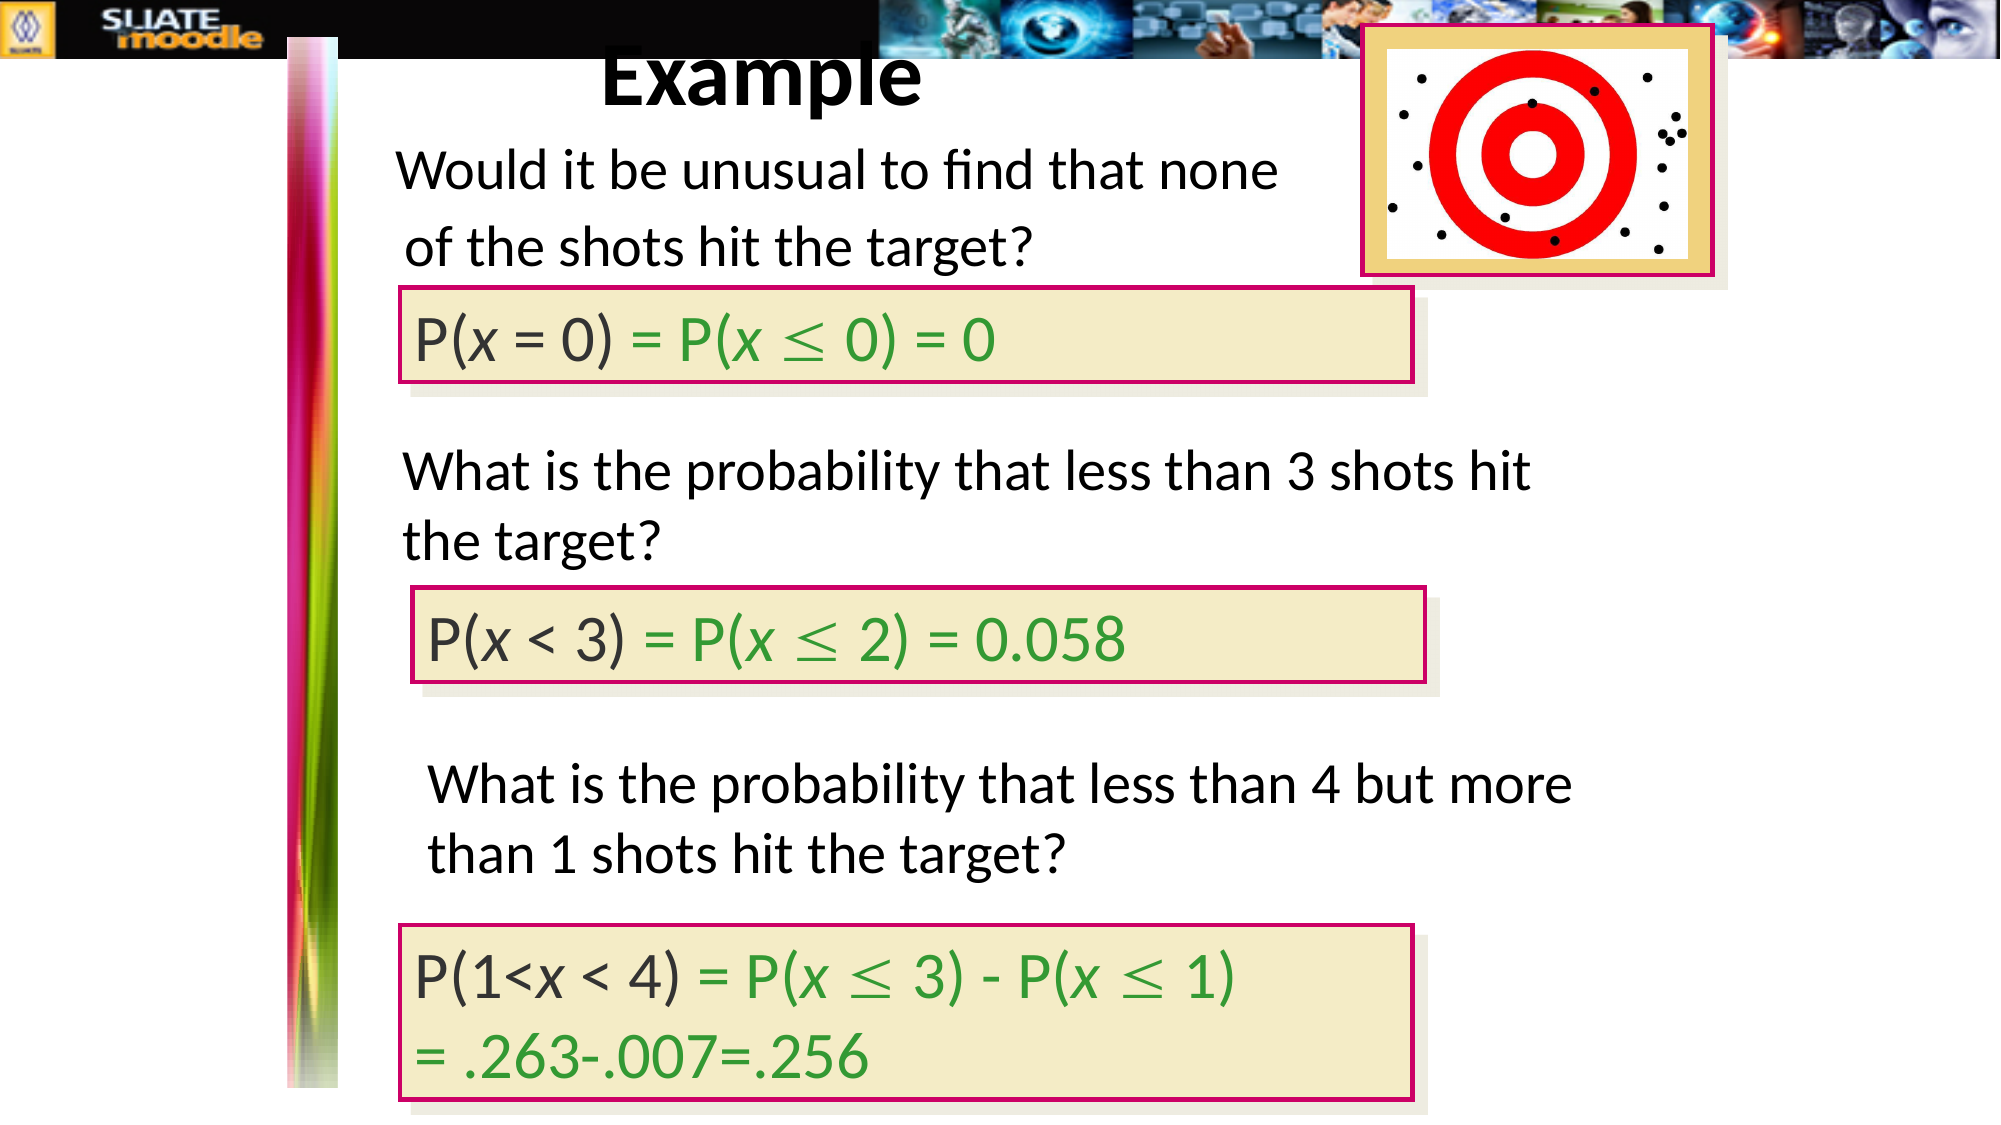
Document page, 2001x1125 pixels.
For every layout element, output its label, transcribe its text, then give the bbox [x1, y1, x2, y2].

text_box What is the probability that less than 4 but more than 1 shots hit the target? [412, 737, 1638, 893]
picture [1125, 0, 2000, 59]
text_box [1362, 24, 1713, 276]
list Would it be unusual to find that none of the shots hit the target? [350, 125, 1372, 300]
text_box P(x < 3) = P(x  2) = 0.058 [412, 587, 1209, 683]
picture [0, 0, 399, 1088]
title Example [399, 0, 1125, 125]
text_box P(x = 0) = P(x  0) = 0 [399, 287, 1413, 383]
text_box P(1<x < 4) = P(x  3) - P(x  1) = .263-.007=.256 [399, 924, 1413, 1100]
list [1214, 453, 1436, 872]
text_box What is the probability that less than 3 shots hit the target? [387, 424, 1704, 580]
